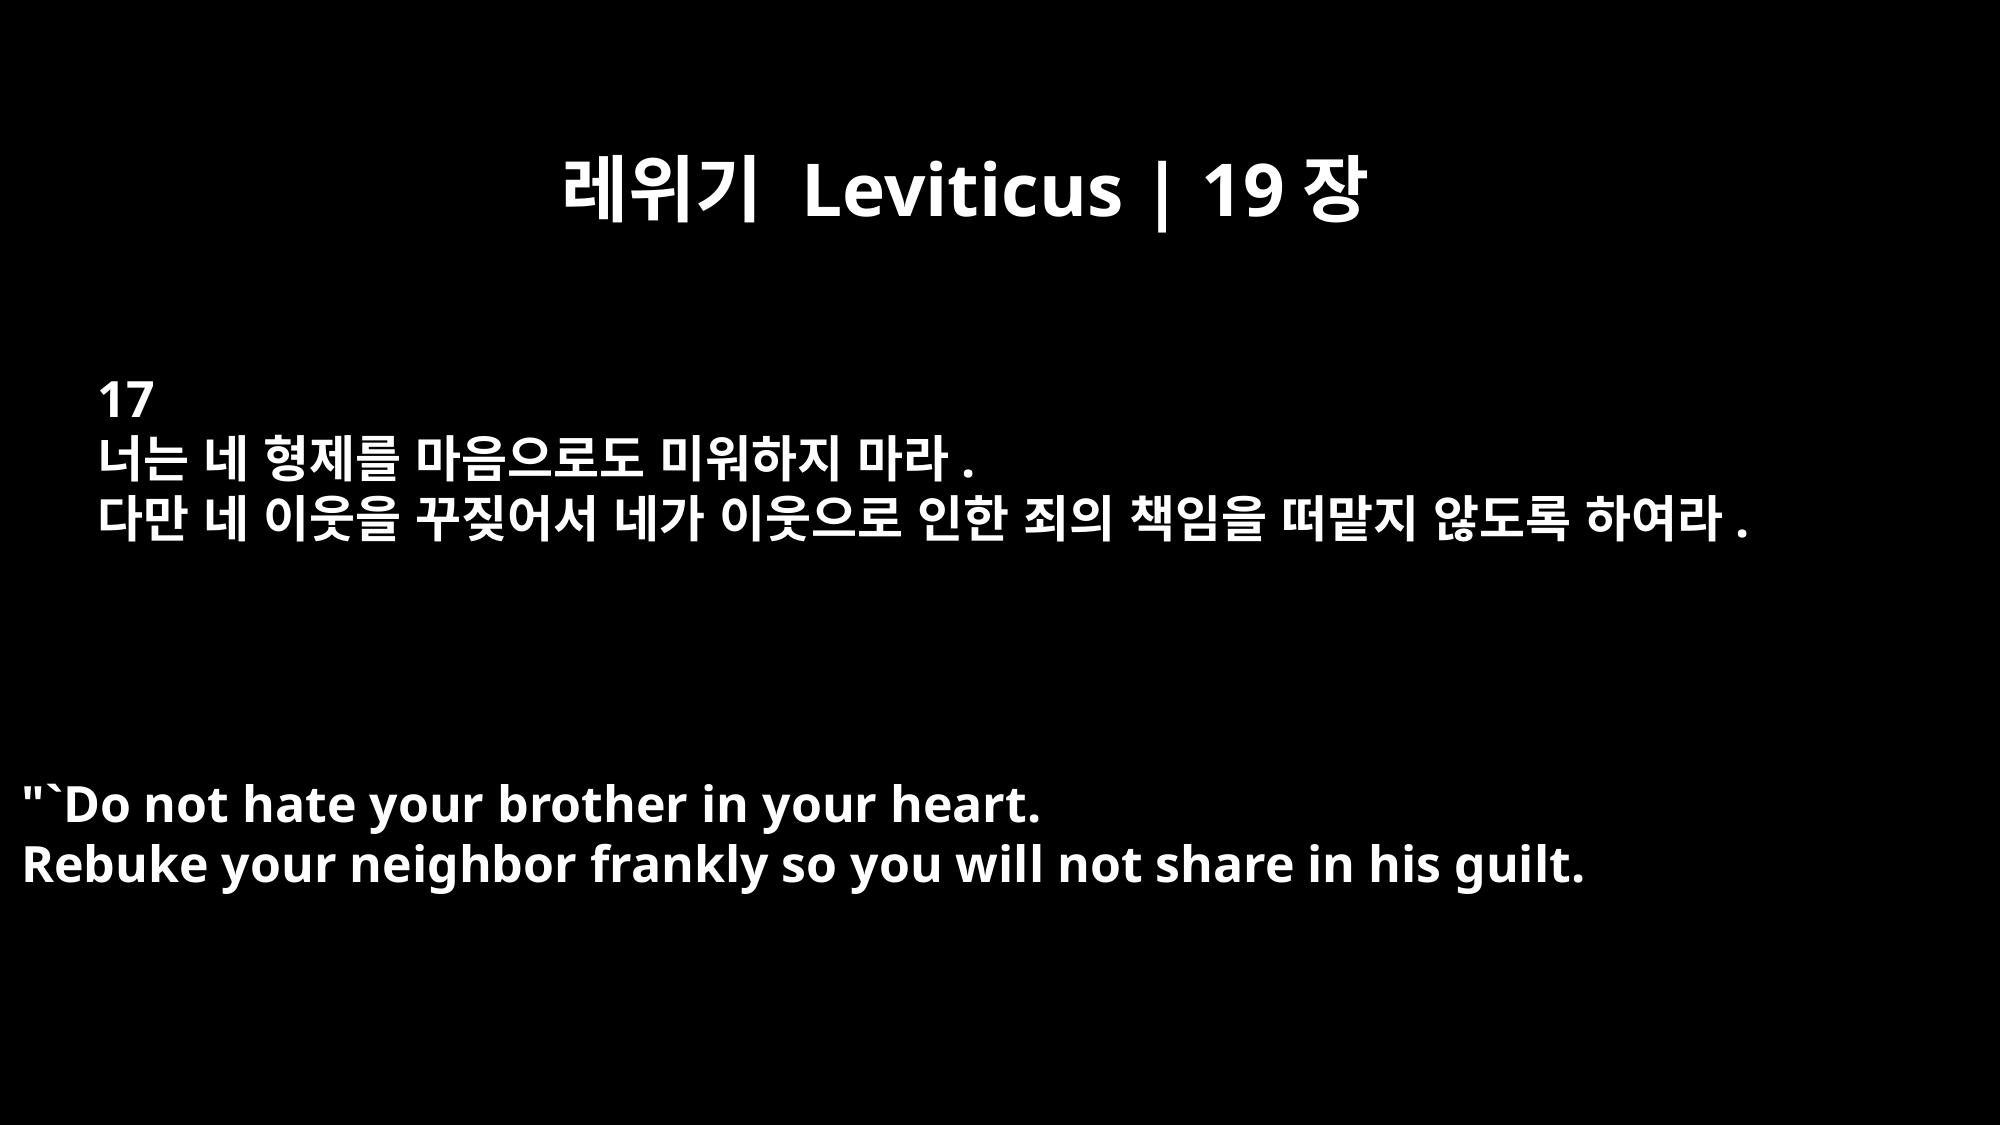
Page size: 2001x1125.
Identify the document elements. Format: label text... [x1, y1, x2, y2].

text_box 17 너는 네 형제를 마음으로도 미워하지 마라. 다만 네 이웃을 꾸짖어서 네가 이웃으로 인한 죄의 책임을 떠맡지 않도록 하여라. [83, 359, 1766, 555]
text_box "`Do not hate your brother in your heart. Rebuke your neighbor frankly so you will not share in his guilt. [6, 764, 1601, 900]
text_box 레위기 Leviticus | 19장 [546, 136, 1386, 239]
